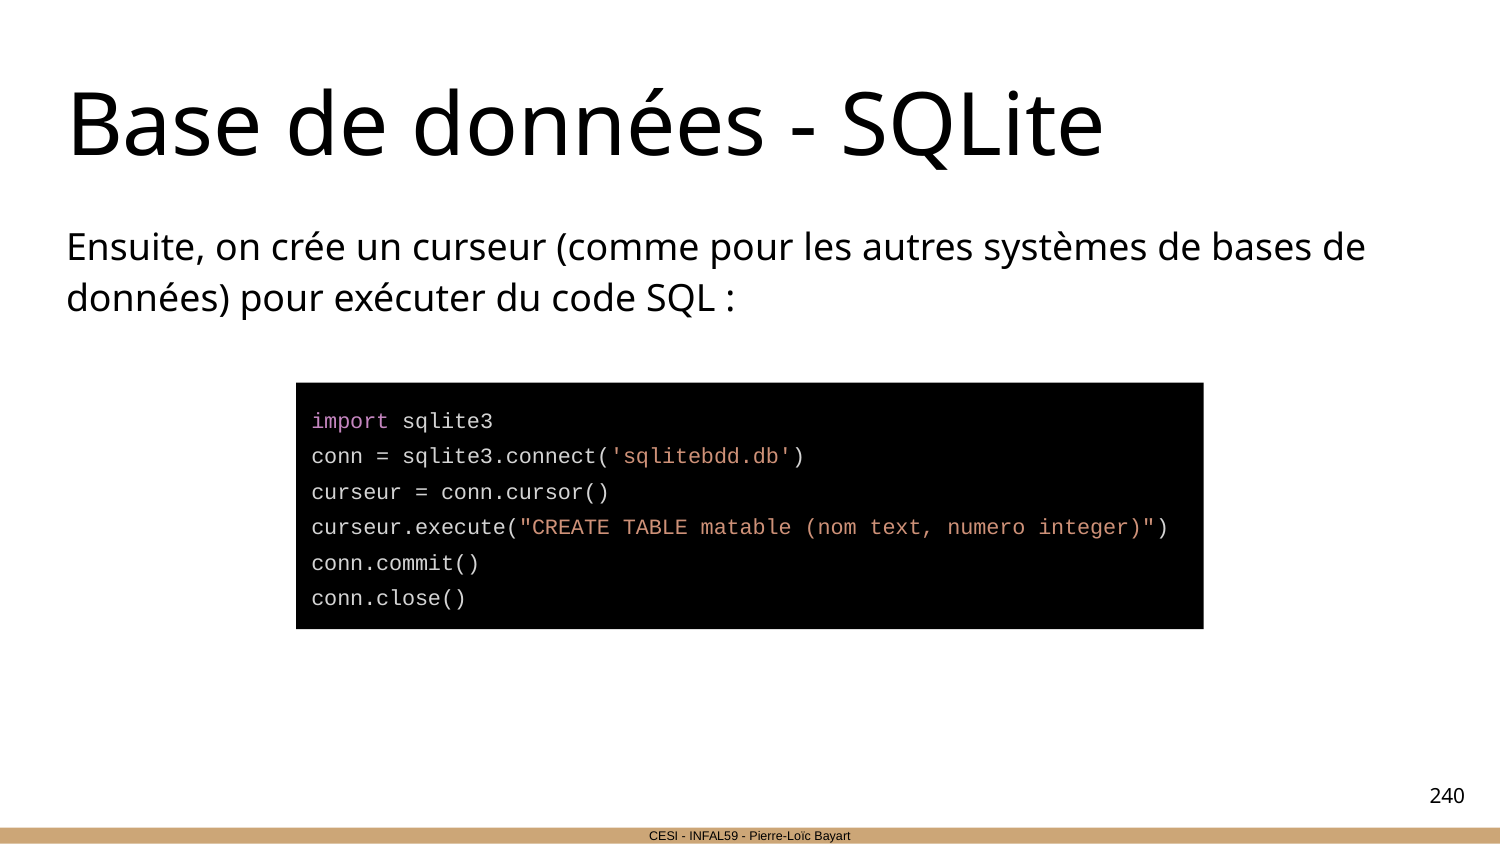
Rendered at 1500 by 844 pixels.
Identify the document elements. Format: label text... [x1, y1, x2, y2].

list Ensuite, on crée un curseur (comme pour les autres systèmes de bases de données) pour exécuter du code SQL : [51, 200, 1449, 752]
title Base de données - SQLite [51, 51, 1449, 189]
slide_number ‹#› [1389, 764, 1480, 830]
text_box import sqlite3 conn = sqlite3.connect('sqlitebdd.db') curseur = conn.cursor() curseur.execute("CREATE TABLE matable (nom text, numero integer)") conn.commit() conn.close() [296, 382, 1204, 630]
